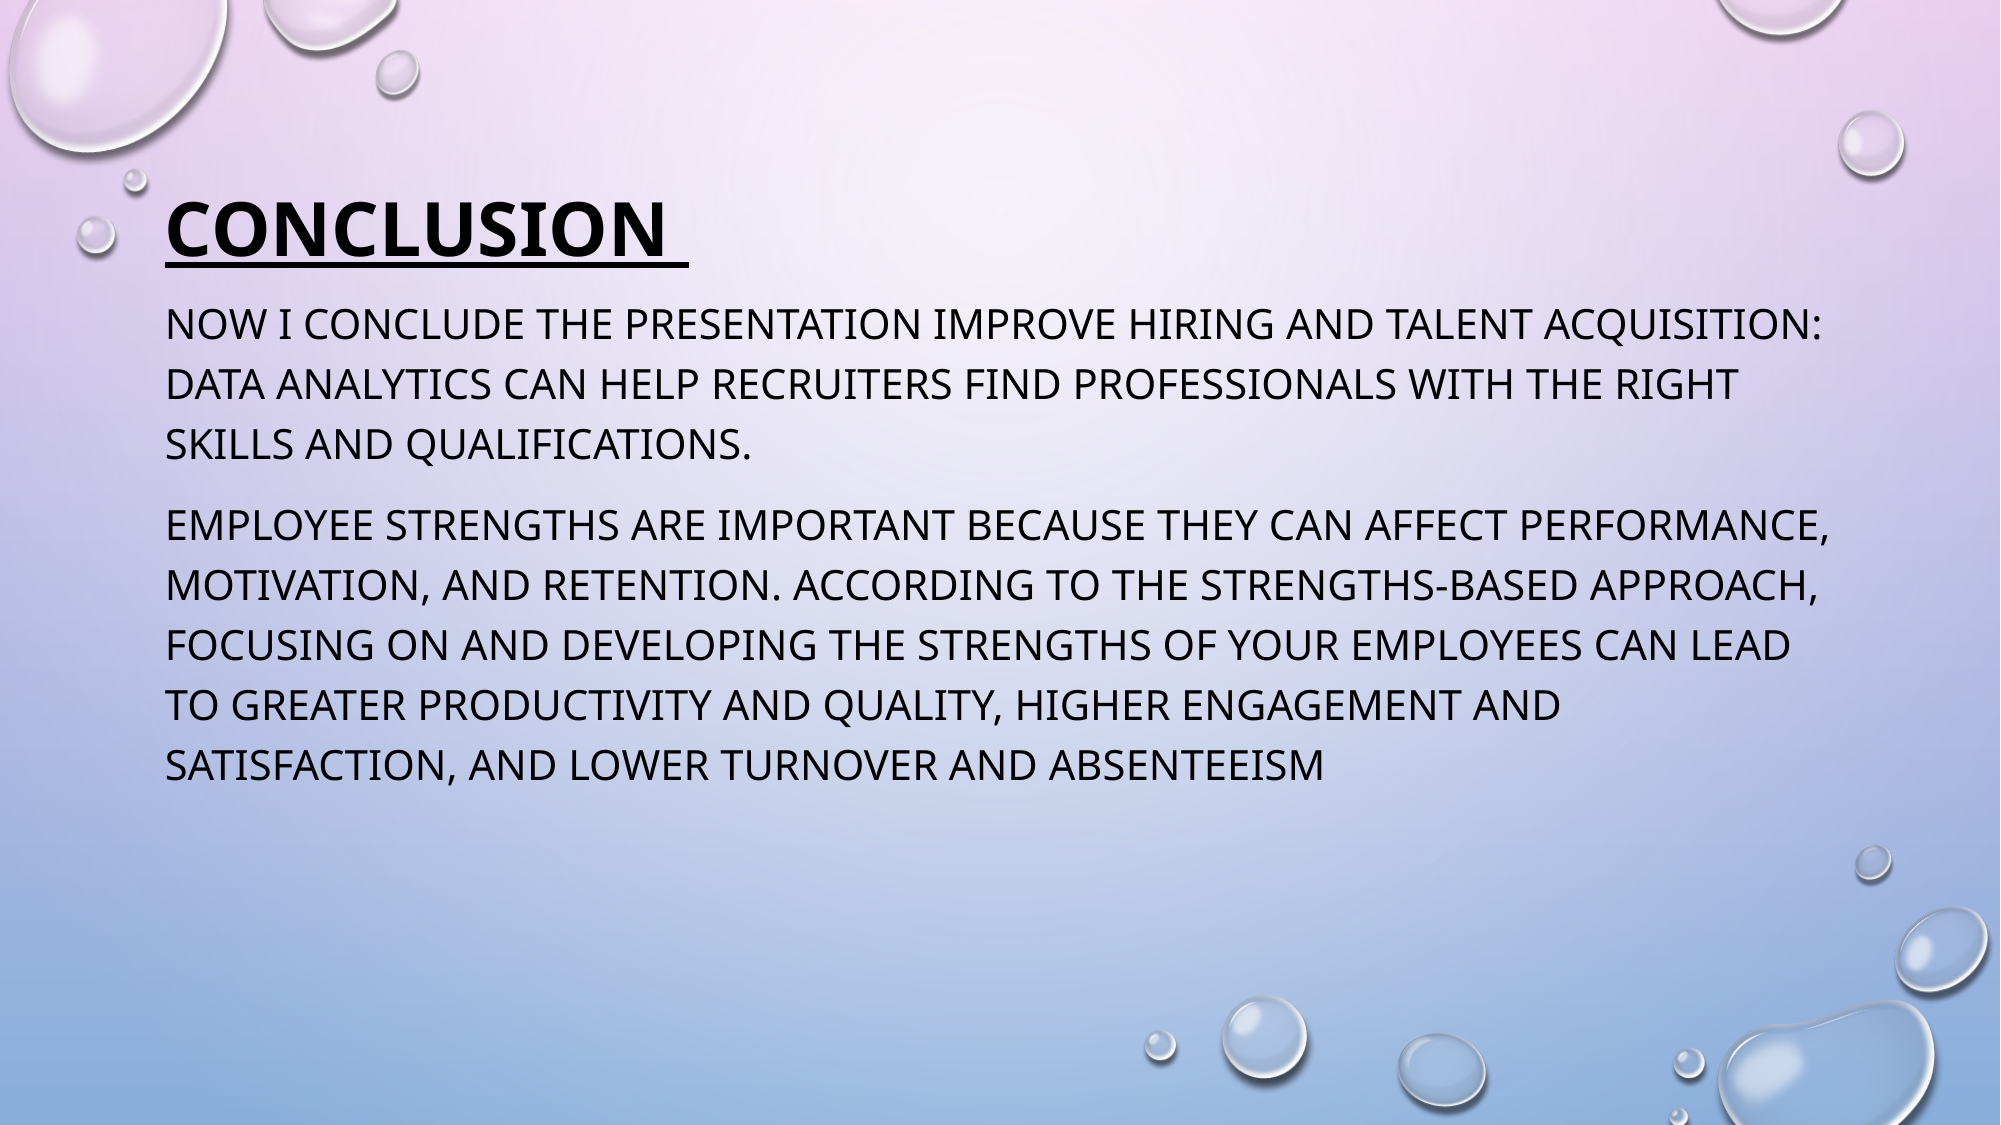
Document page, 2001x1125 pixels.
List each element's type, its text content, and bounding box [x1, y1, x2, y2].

list Now I conclude the presentation Improve hiring and talent acquisition: Data analytics can help recruiters find professionals with the right skills and qualifications. Employee strengths are important because they can affect performance, motivation, and retention. According to the strengths-based approach, focusing on and developing the strengths of your employees can lead to greater productivity and quality, higher engagement and satisfaction, and lower turnover and absenteeism [149, 280, 1850, 950]
picture [0, 0, 2000, 1125]
title Conclusion [149, 101, 1851, 364]
